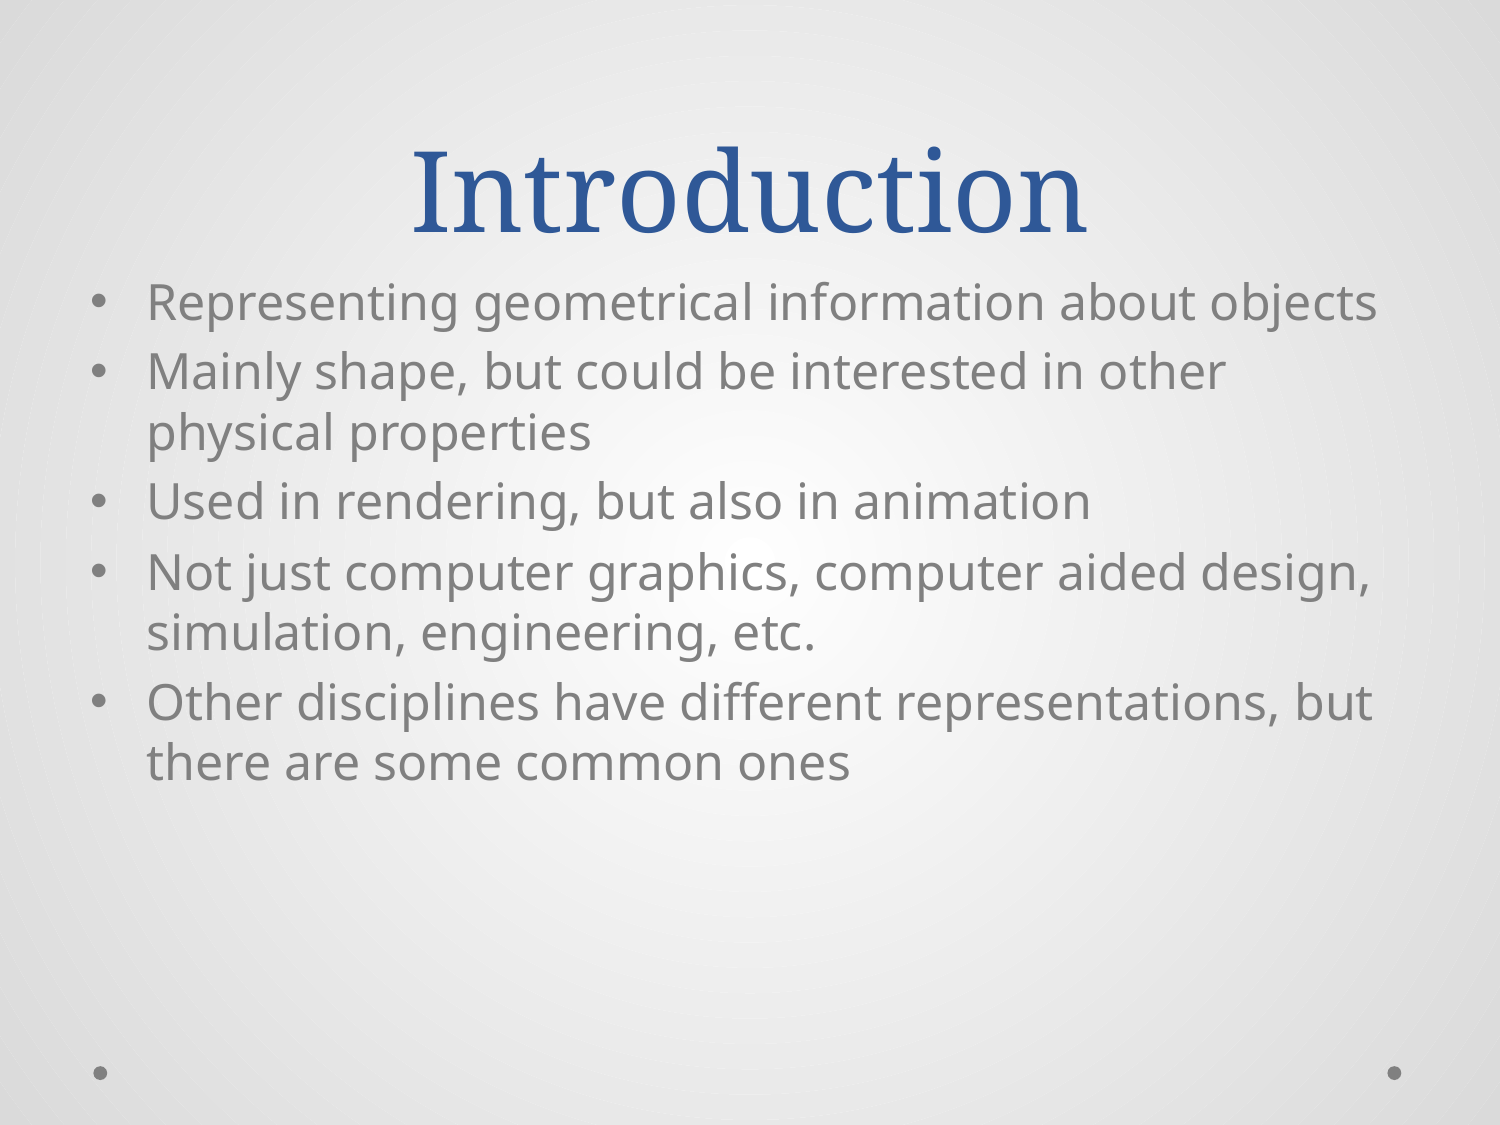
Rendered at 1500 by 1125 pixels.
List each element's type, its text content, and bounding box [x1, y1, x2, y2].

title Introduction [75, 0, 1425, 262]
list Representing geometrical information about objects Mainly shape, but could be interested in other physical properties Used in rendering, but also in animation Not just computer graphics, computer aided design, simulation, engineering, etc. Other disciplines have different representations, but there are some common ones [75, 262, 1425, 1005]
